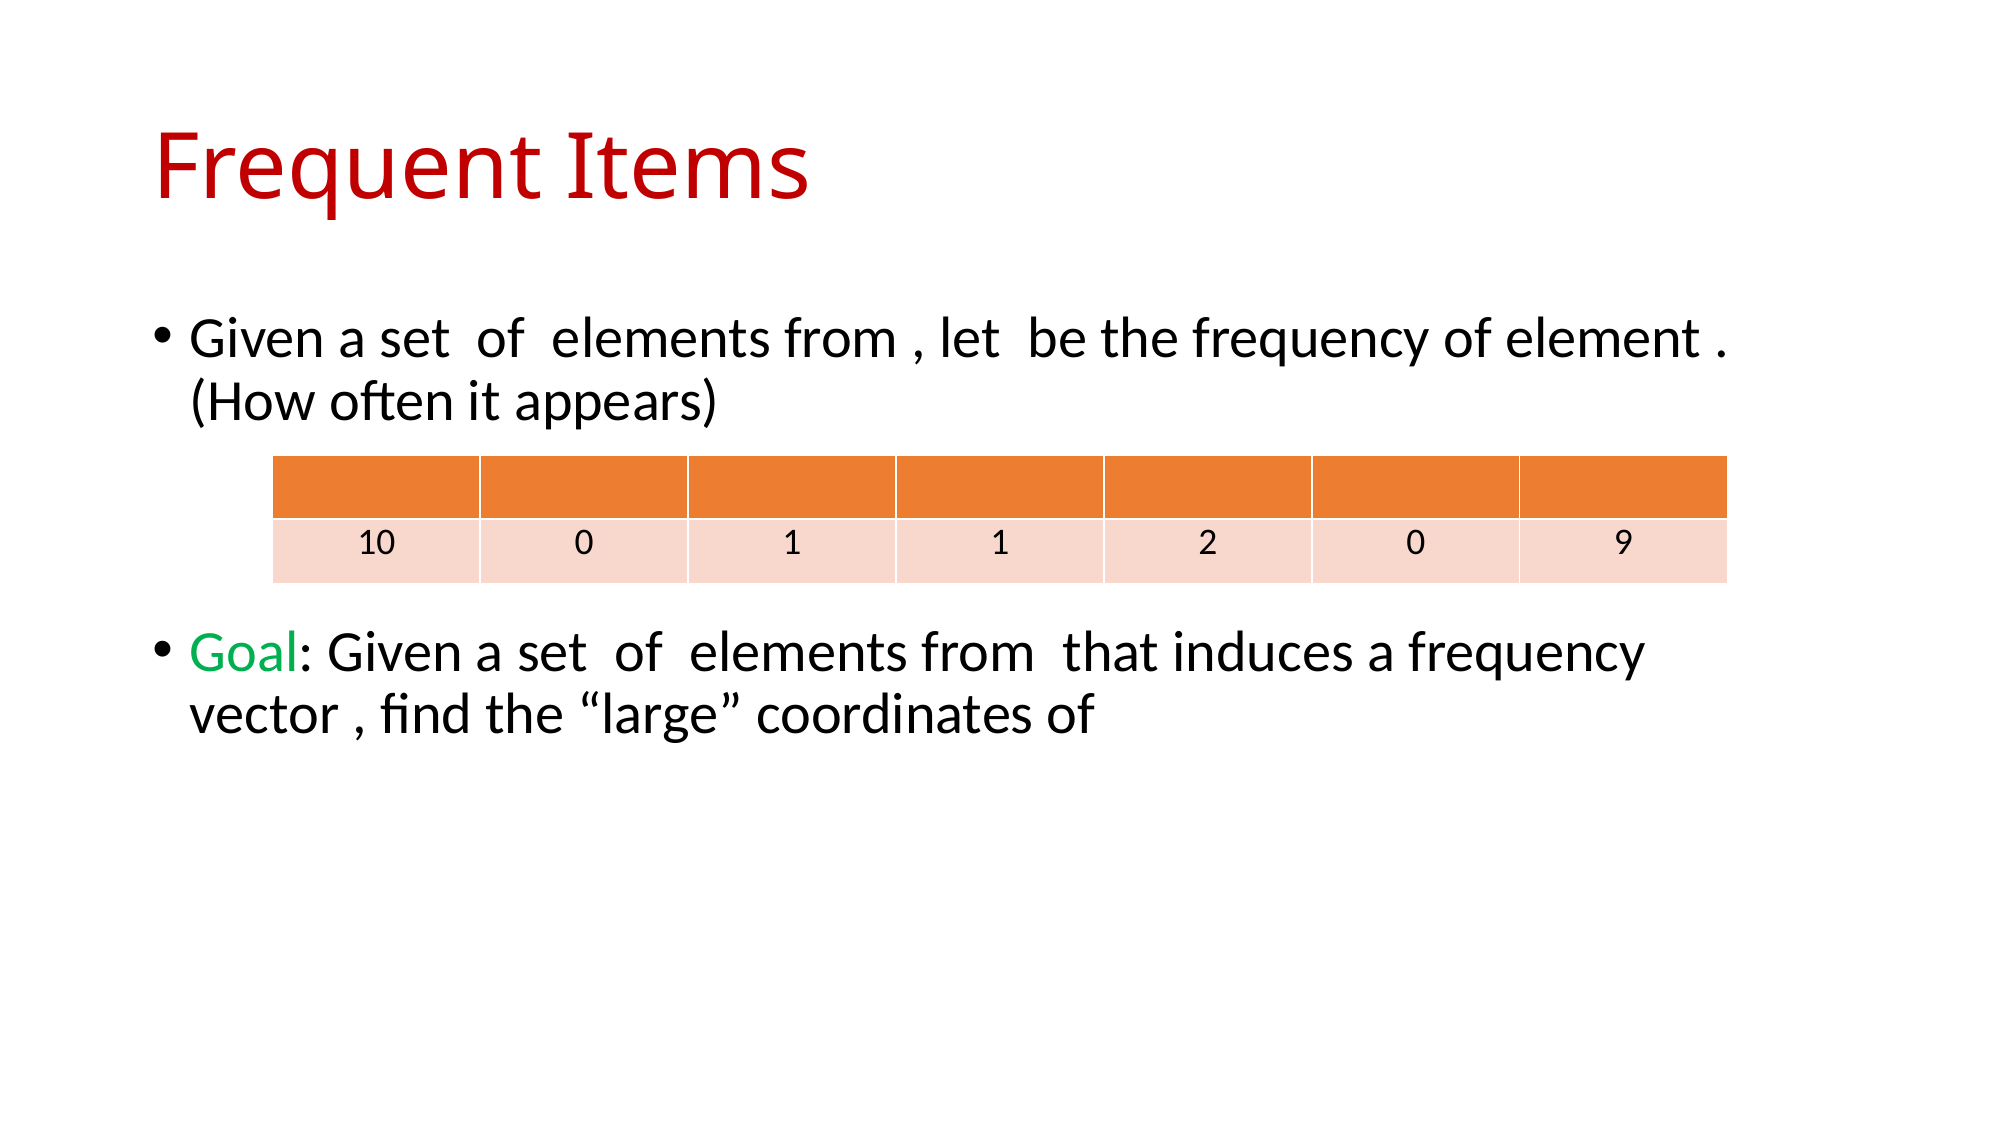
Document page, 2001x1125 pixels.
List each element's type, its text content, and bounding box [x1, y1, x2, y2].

title Frequent Items [137, 59, 1863, 278]
